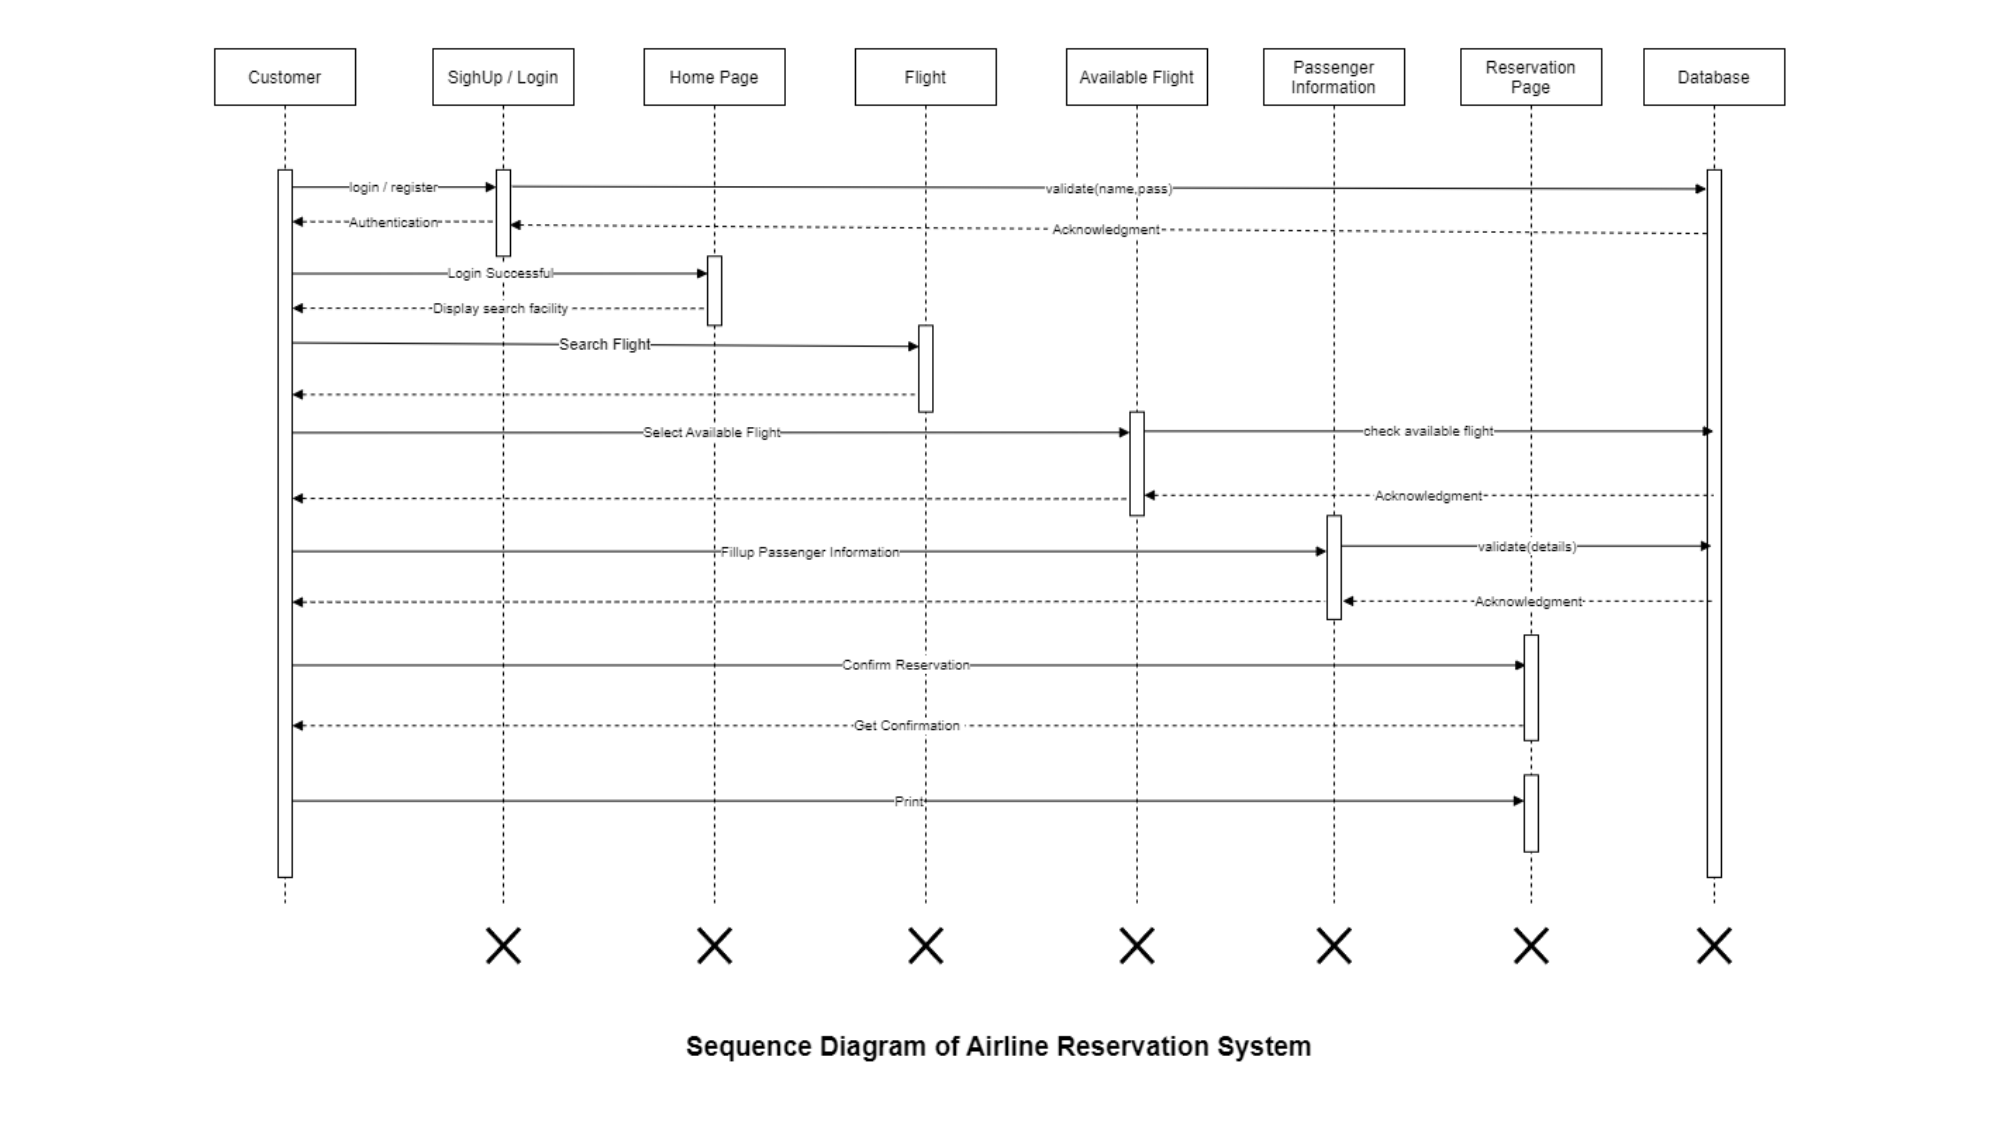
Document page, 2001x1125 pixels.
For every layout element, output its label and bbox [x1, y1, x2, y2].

picture [164, 0, 1836, 1125]
